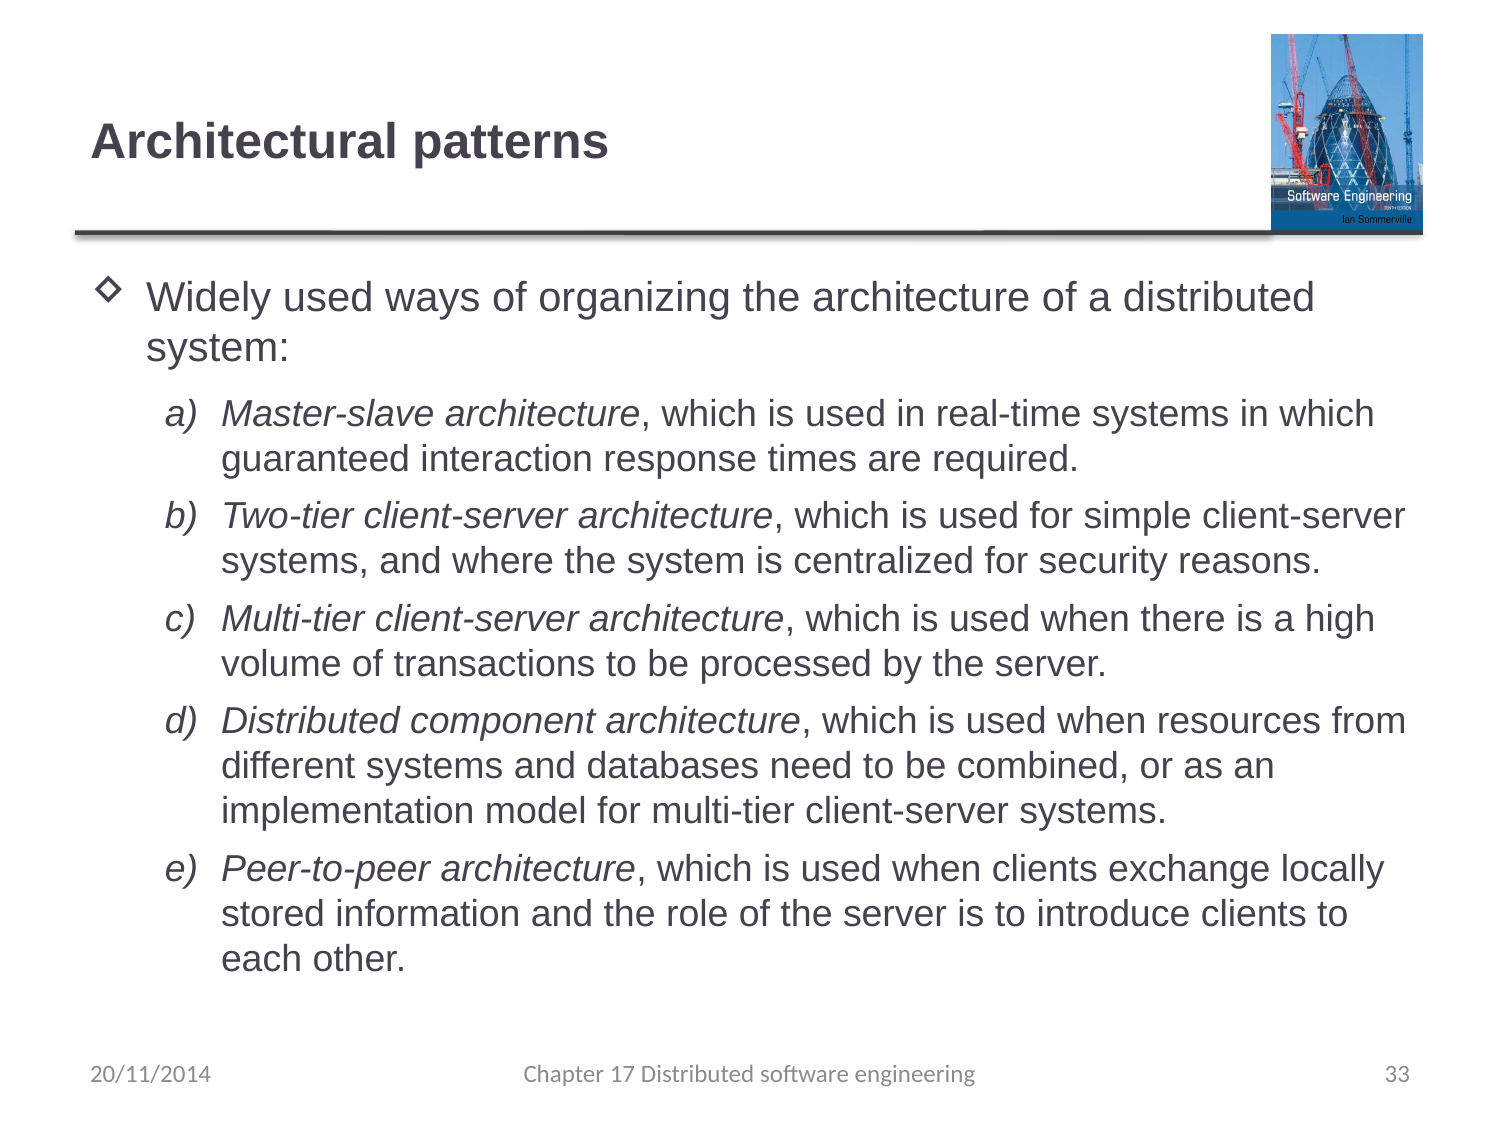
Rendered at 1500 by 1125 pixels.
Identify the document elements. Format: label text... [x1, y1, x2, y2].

list Widely used ways of organizing the architecture of a distributed system: Master-slave architecture, which is used in real-time systems in which guaranteed interaction response times are required. Two-tier client-server architecture, which is used for simple client-server systems, and where the system is centralized for security reasons. Multi-tier client-server architecture, which is used when there is a high volume of transactions to be processed by the server. Distributed component architecture, which is used when resources from different systems and databases need to be combined, or as an implementation model for multi-tier client-server systems. Peer-to-peer architecture, which is used when clients exchange locally stored information and the role of the server is to introduce clients to each other. [75, 262, 1425, 1005]
footer Chapter 17 Distributed software engineering [425, 1042, 1074, 1103]
picture [1271, 34, 1423, 230]
slide_number 33 [1074, 1042, 1425, 1103]
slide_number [75, 1042, 425, 1103]
title Architectural patterns [74, 44, 1272, 233]
